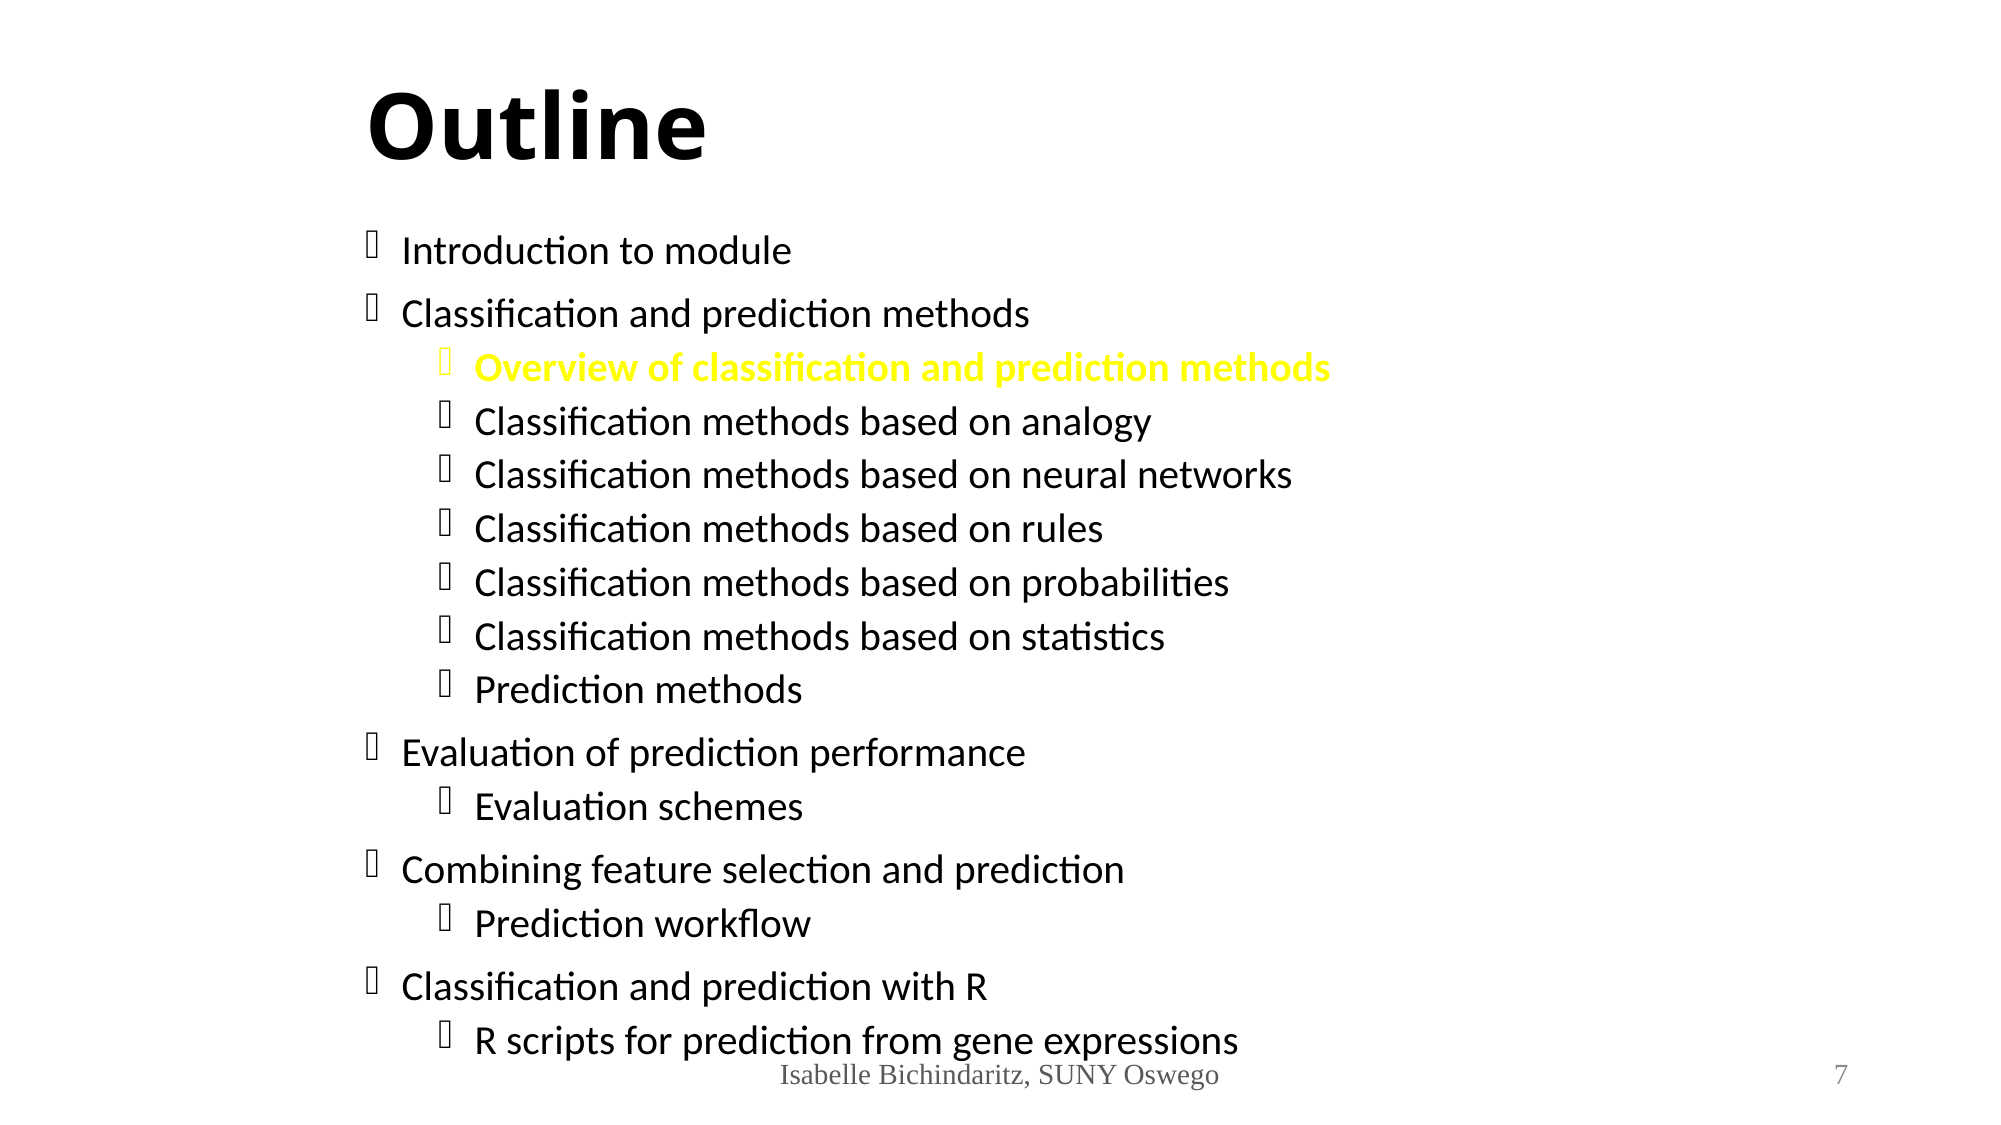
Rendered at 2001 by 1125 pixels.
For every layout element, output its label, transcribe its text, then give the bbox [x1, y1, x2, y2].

slide_number 7 [1413, 1042, 1864, 1103]
footer Isabelle Bichindaritz, SUNY Oswego [662, 1073, 1338, 1103]
title Outline [350, 0, 1625, 157]
list Introduction to module Classification and prediction methods Overview of classification and prediction methods Classification methods based on analogy Classification methods based on neural networks Classification methods based on rules Classification methods based on probabilities Classification methods based on statistics Prediction methods Evaluation of prediction performance Evaluation schemes Combining feature selection and prediction Prediction workflow Classification and prediction with R R scripts for prediction from gene expressions [350, 157, 1625, 1073]
